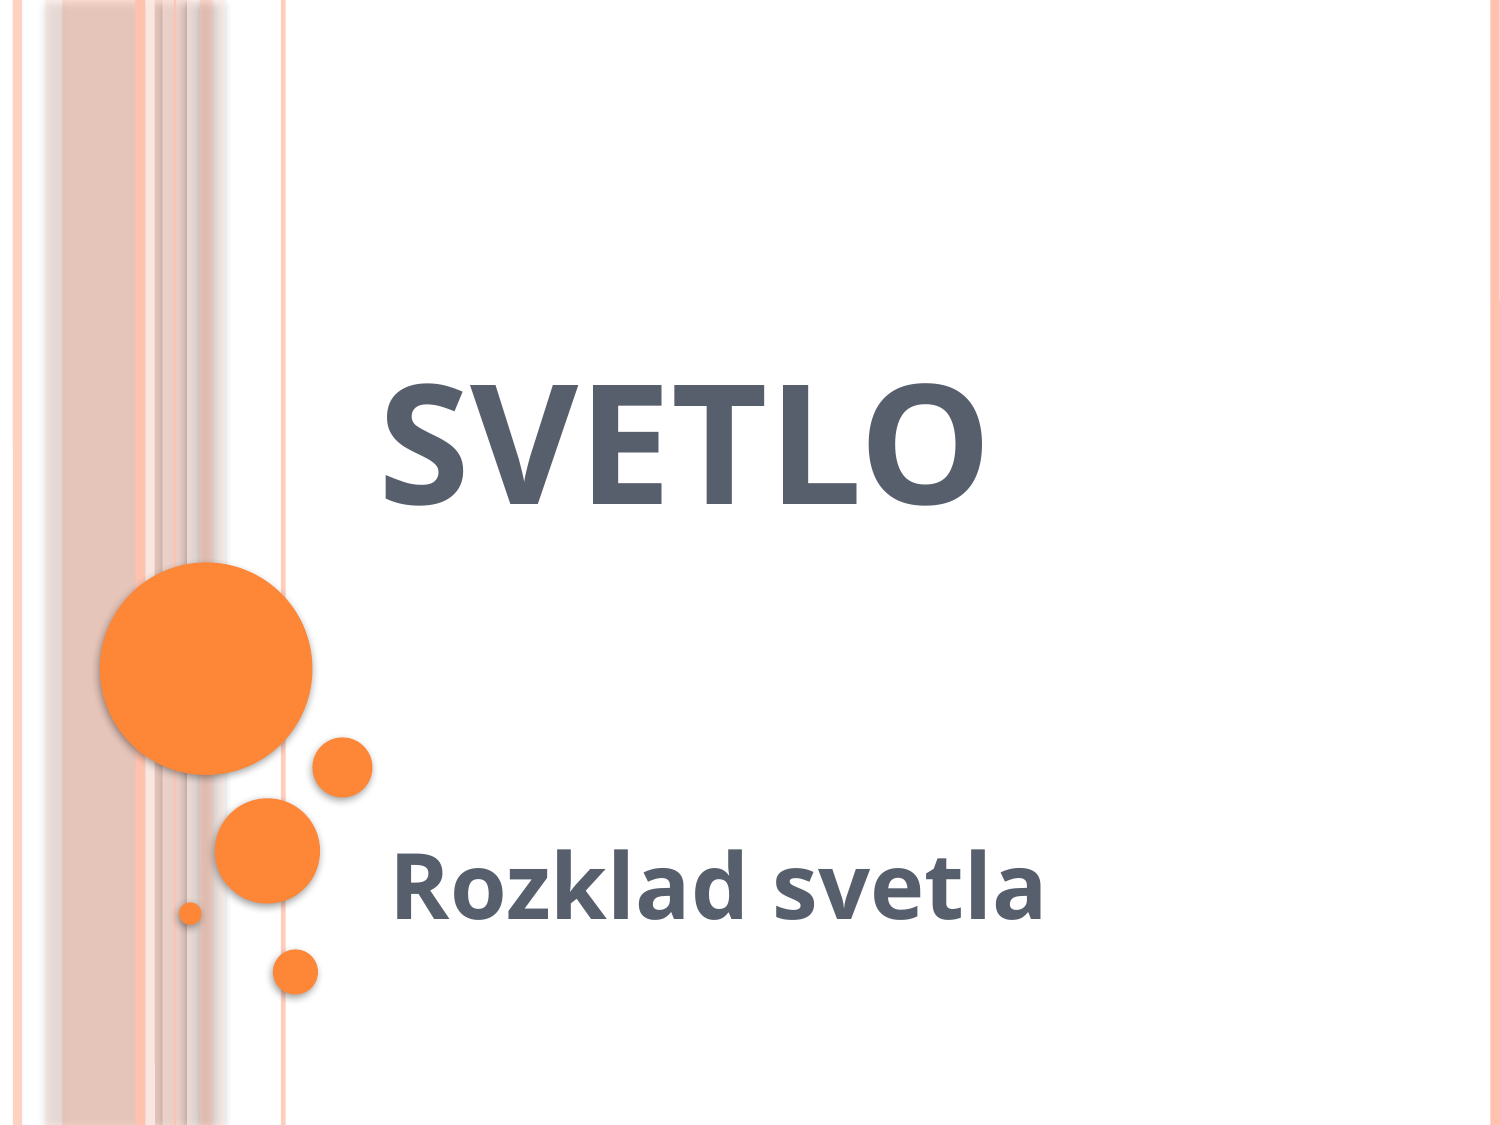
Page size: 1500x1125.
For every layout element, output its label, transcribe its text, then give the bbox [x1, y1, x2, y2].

title SVETLO [363, 234, 1376, 546]
subtitle Rozklad svetla [375, 820, 1388, 1046]
